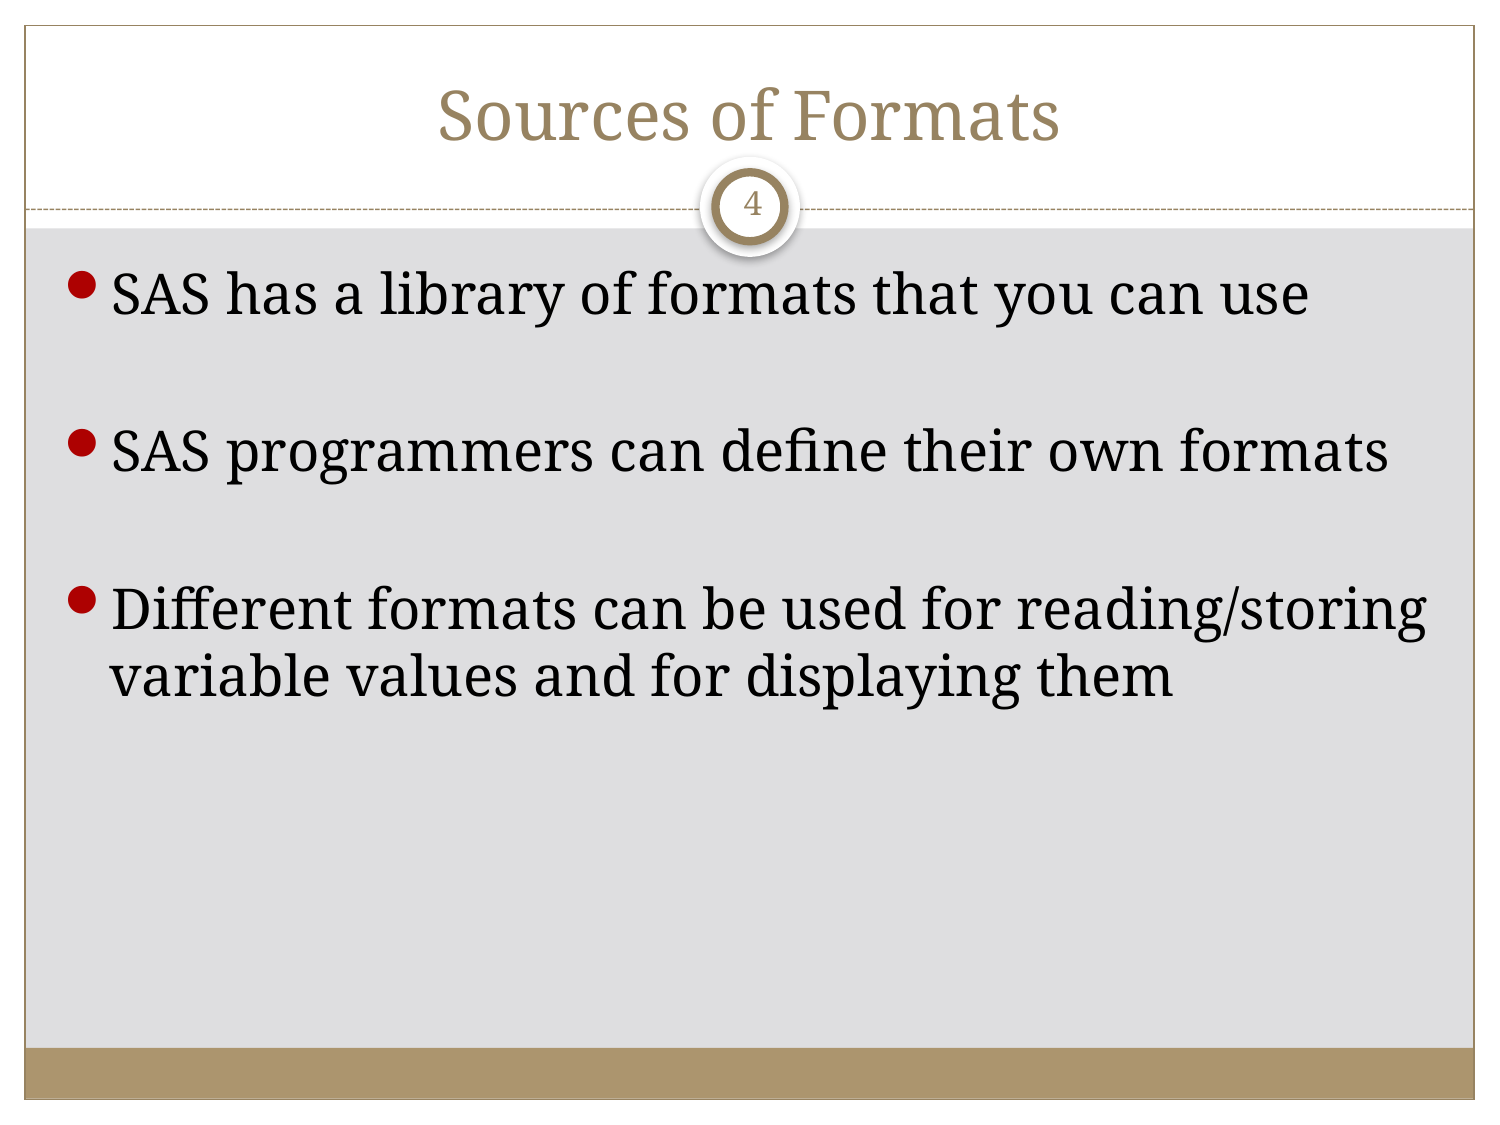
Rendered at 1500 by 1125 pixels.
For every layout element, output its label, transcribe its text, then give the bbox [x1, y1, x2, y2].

list SAS has a library of formats that you can use SAS programmers can define their own formats Different formats can be used for reading/storing variable values and for displaying them [49, 250, 1445, 1001]
title Sources of Formats [49, 37, 1450, 162]
slide_number 4 [715, 168, 791, 241]
